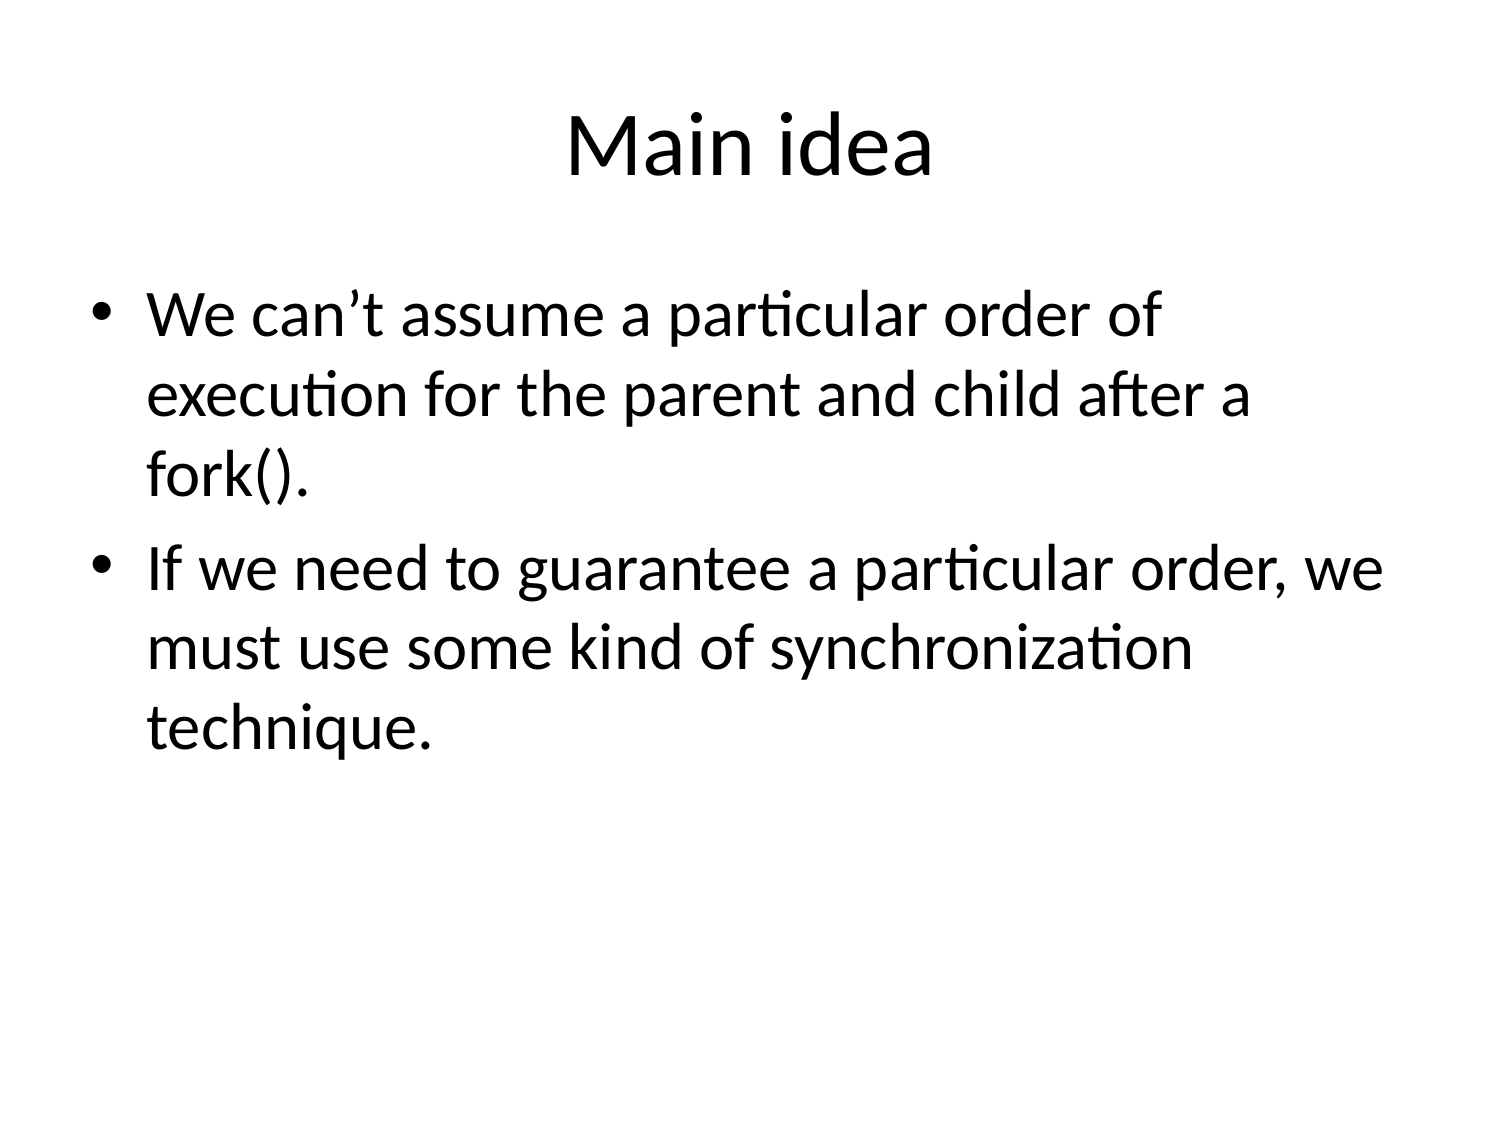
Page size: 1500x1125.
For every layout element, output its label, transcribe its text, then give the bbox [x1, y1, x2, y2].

title Main idea [75, 45, 1425, 233]
list We can’t assume a particular order of execution for the parent and child after a fork(). If we need to guarantee a particular order, we must use some kind of synchronization technique. [75, 262, 1425, 1005]
